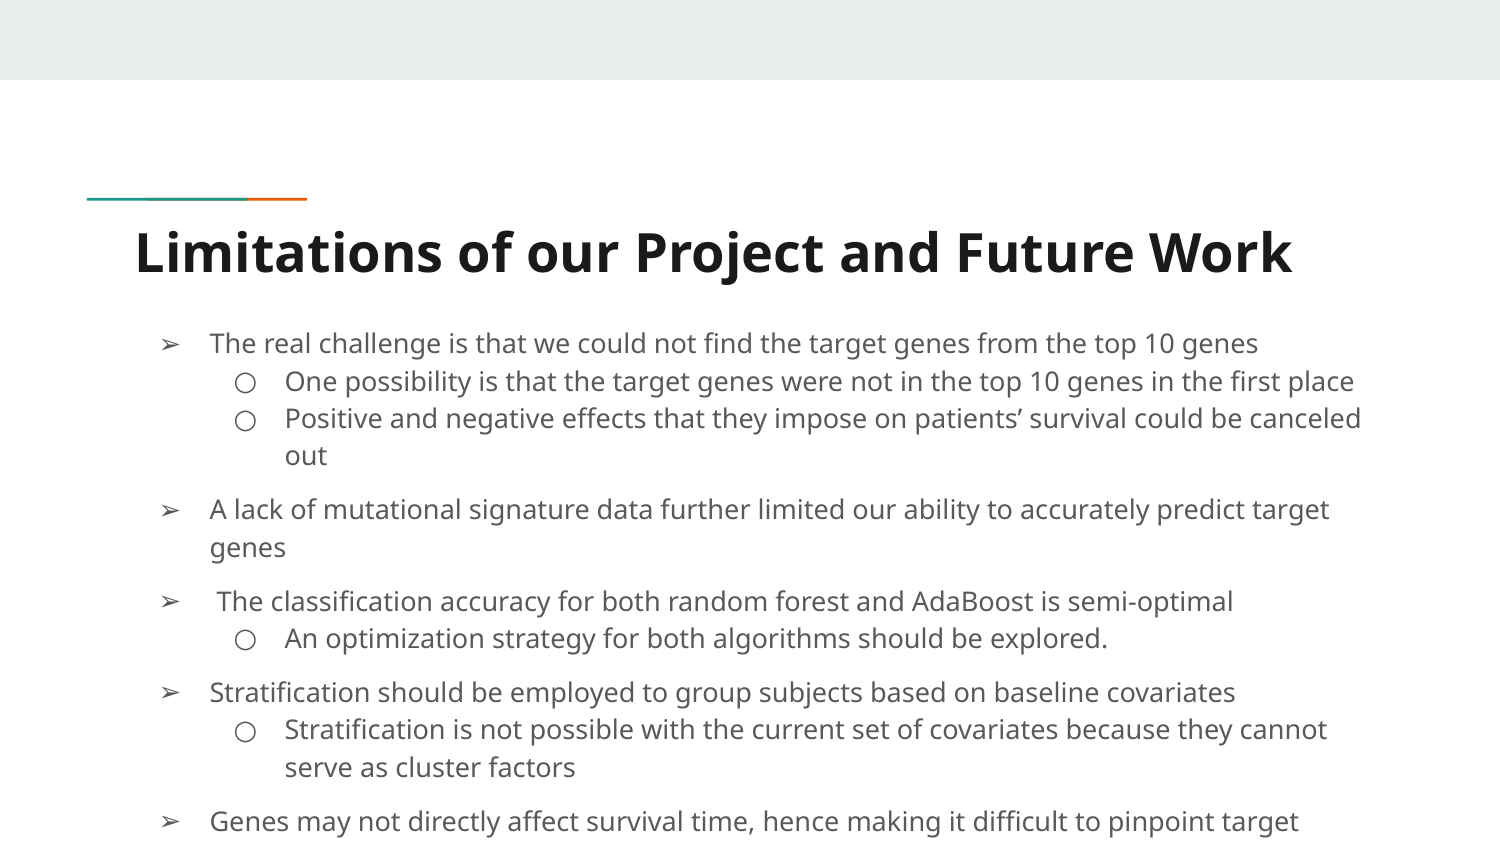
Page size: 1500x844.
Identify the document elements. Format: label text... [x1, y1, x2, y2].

title Limitations of our Project and Future Work [119, 203, 1381, 292]
list The real challenge is that we could not find the target genes from the top 10 genes One possibility is that the target genes were not in the top 10 genes in the first place Positive and negative effects that they impose on patients’ survival could be canceled out A lack of mutational signature data further limited our ability to accurately predict target genes The classification accuracy for both random forest and AdaBoost is semi-optimal An optimization strategy for both algorithms should be explored. Stratification should be employed to group subjects based on baseline covariates Stratification is not possible with the current set of covariates because they cannot serve as cluster factors Genes may not directly affect survival time, hence making it difficult to pinpoint target genes solely based on the outcomes of interest - survival time and vital status [119, 306, 1381, 772]
